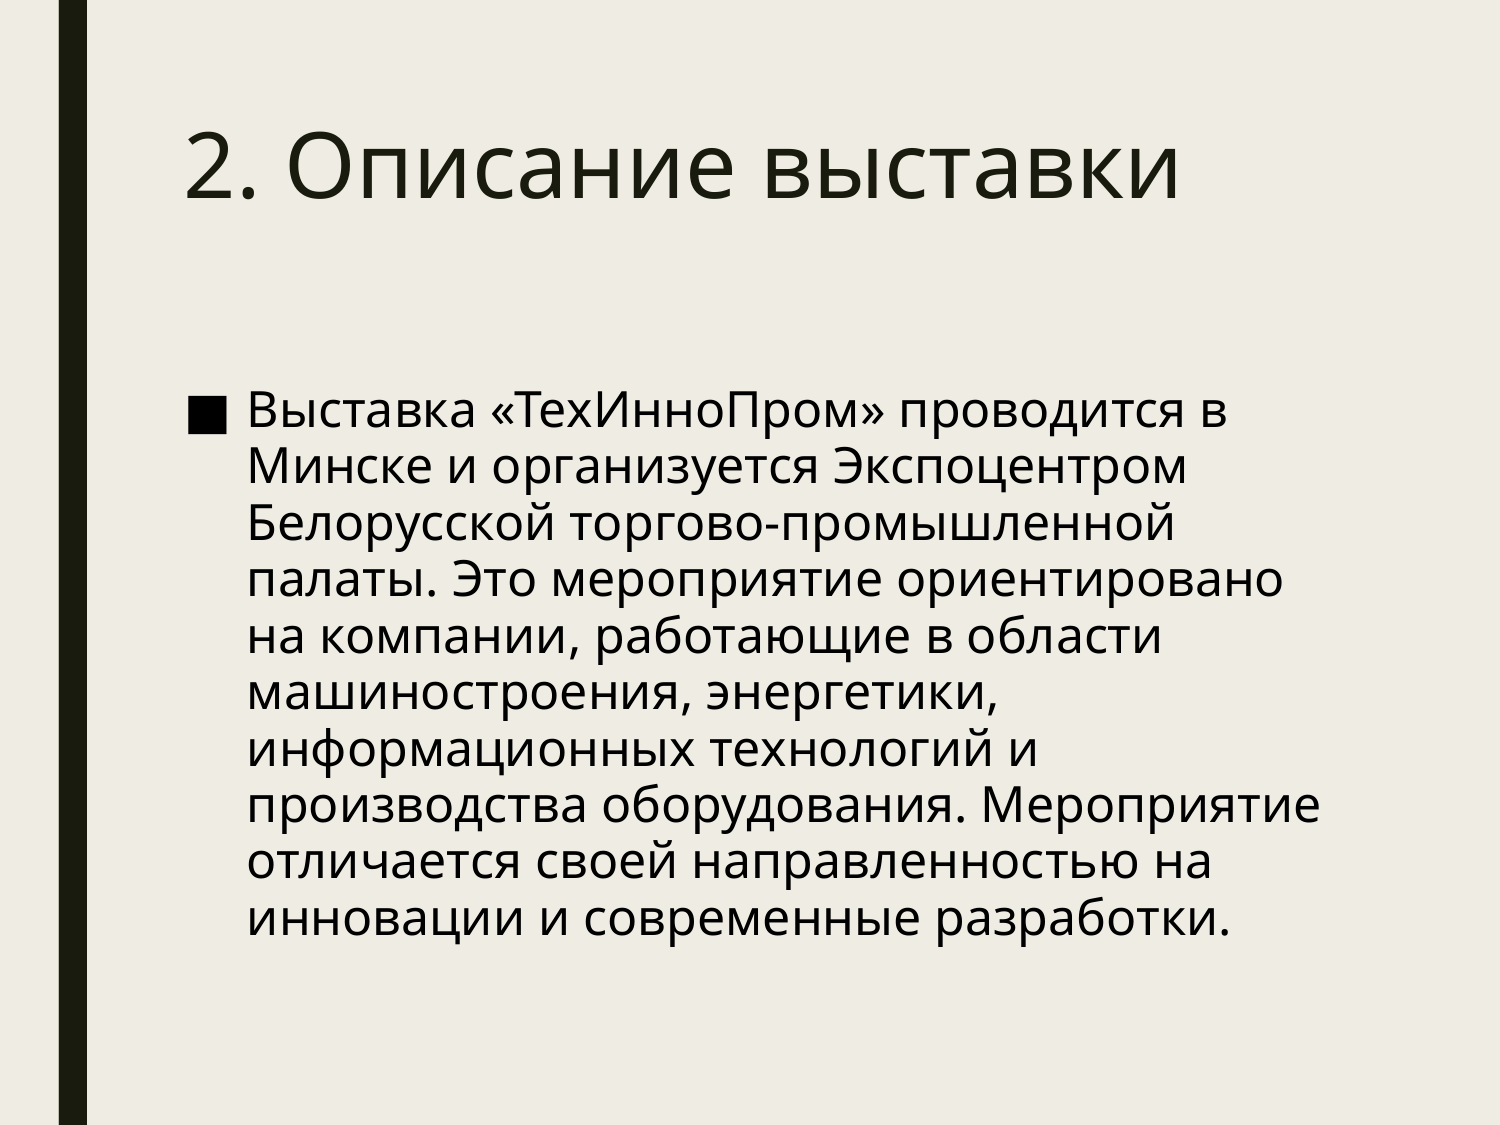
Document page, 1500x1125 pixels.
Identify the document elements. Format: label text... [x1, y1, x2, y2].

list Выставка «ТехИнноПром» проводится в Минске и организуется Экспоцентром Белорусской торгово-промышленной палаты. Это мероприятие ориентировано на компании, работающие в области машиностроения, энергетики, информационных технологий и производства оборудования. Мероприятие отличается своей направленностью на инновации и современные разработки. [168, 375, 1351, 963]
title 2. Описание выставки [168, 112, 1351, 357]
